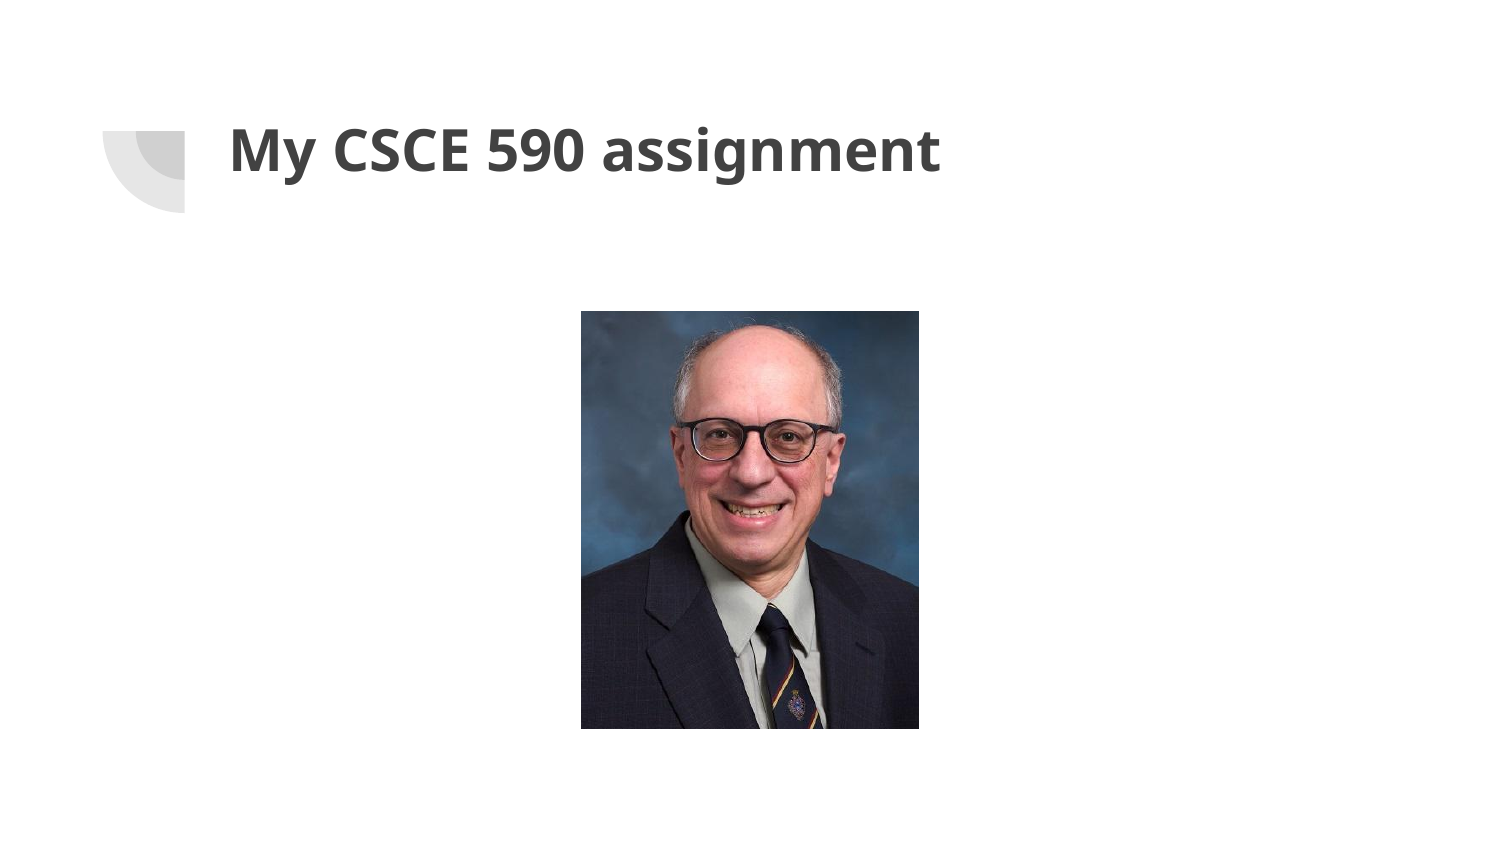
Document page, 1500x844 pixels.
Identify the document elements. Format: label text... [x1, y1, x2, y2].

picture [580, 311, 920, 729]
title My CSCE 590 assignment [213, 98, 1368, 263]
